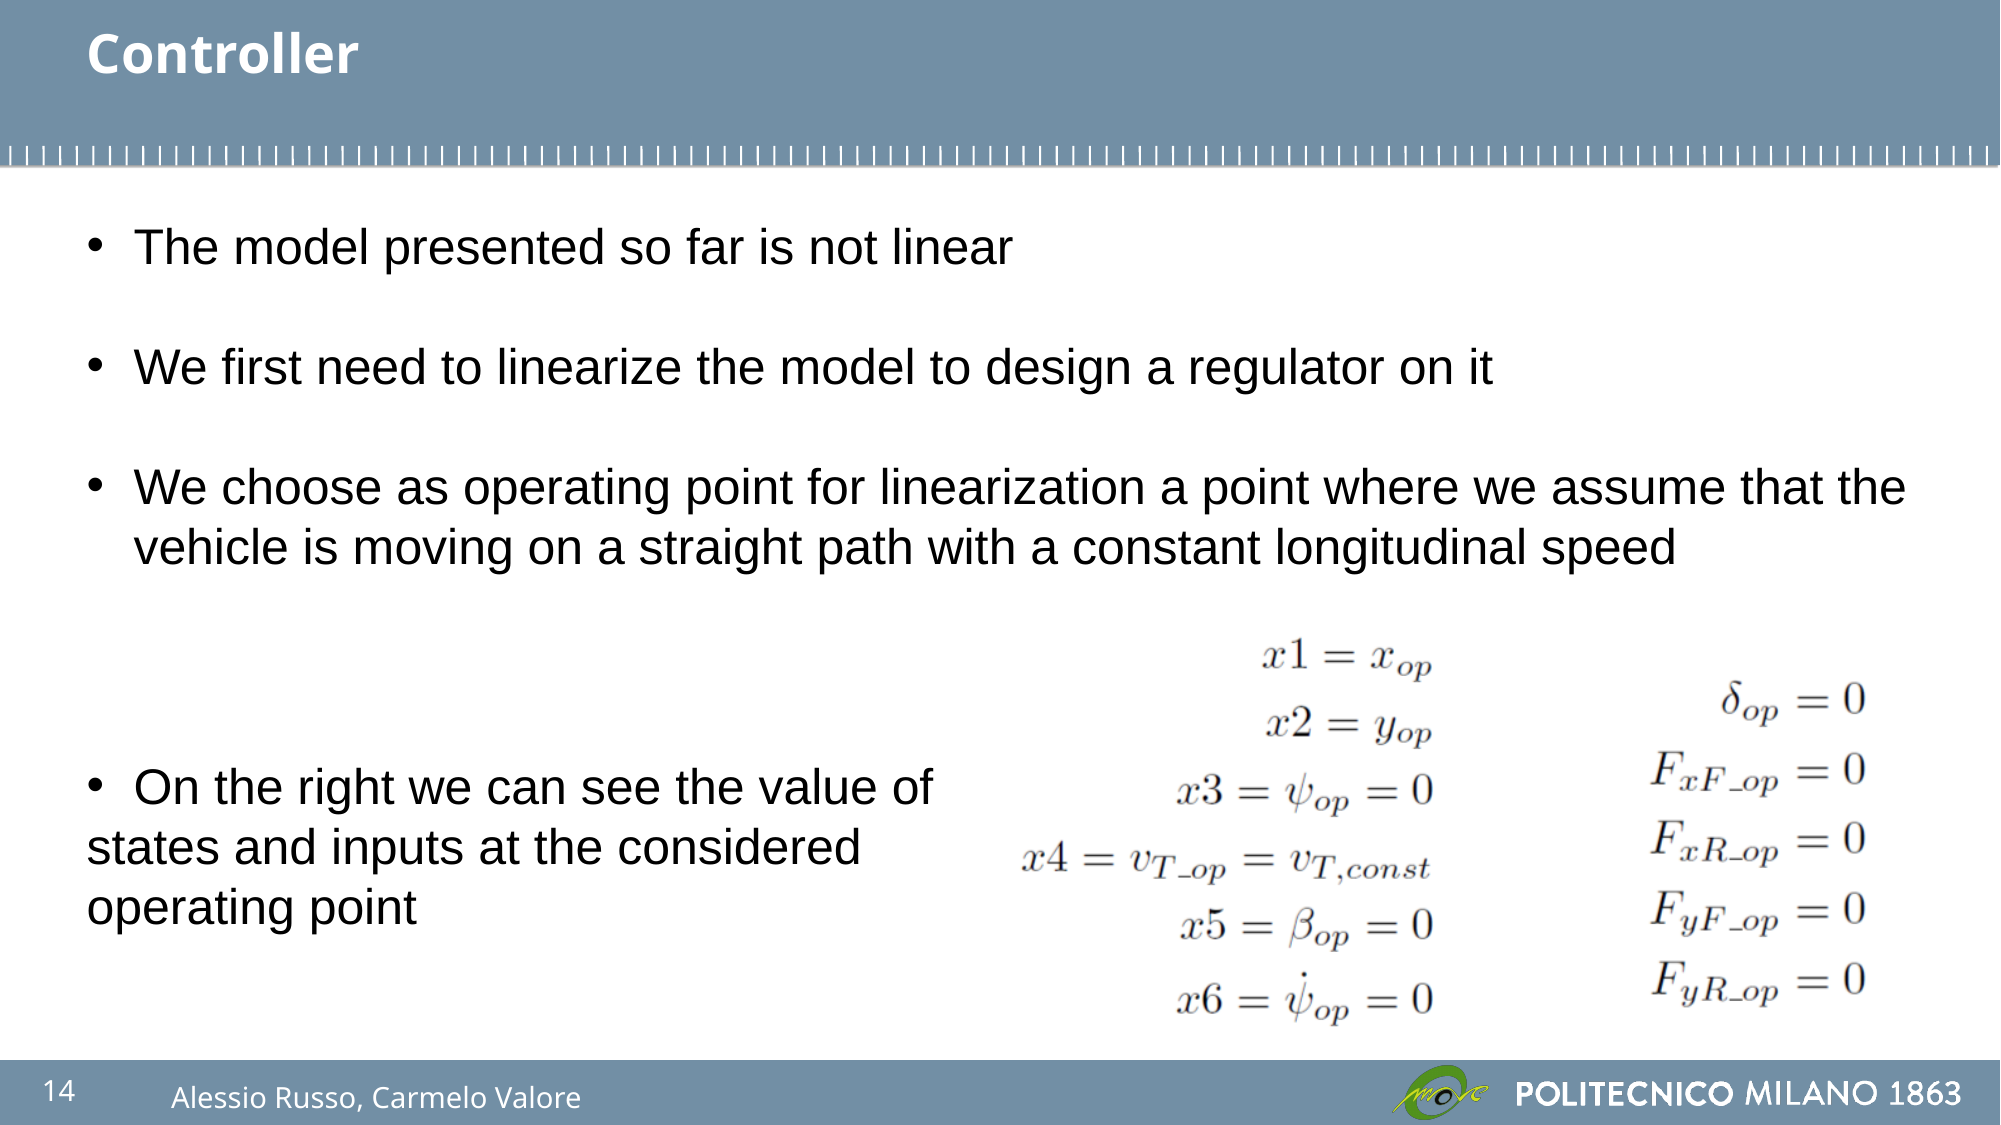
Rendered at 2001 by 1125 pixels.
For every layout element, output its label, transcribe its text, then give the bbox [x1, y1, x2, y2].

picture [1392, 1065, 1489, 1120]
picture [1510, 1068, 1967, 1117]
text_box Alessio Russo, Carmelo Valore [156, 1067, 1007, 1125]
text_box 14 [7, 1062, 110, 1123]
picture [992, 622, 1472, 1045]
text_box The model presented so far is not linear We first need to linearize the model to design a regulator on it We choose as operating point for linearization a point where we assume that the vehicle is moving on a straight path with a constant longitudinal speed On the right we can see the value of states and inputs at the considered operating point [71, 207, 1958, 942]
text_box Controller [71, 13, 1915, 91]
picture [1614, 660, 1915, 1032]
